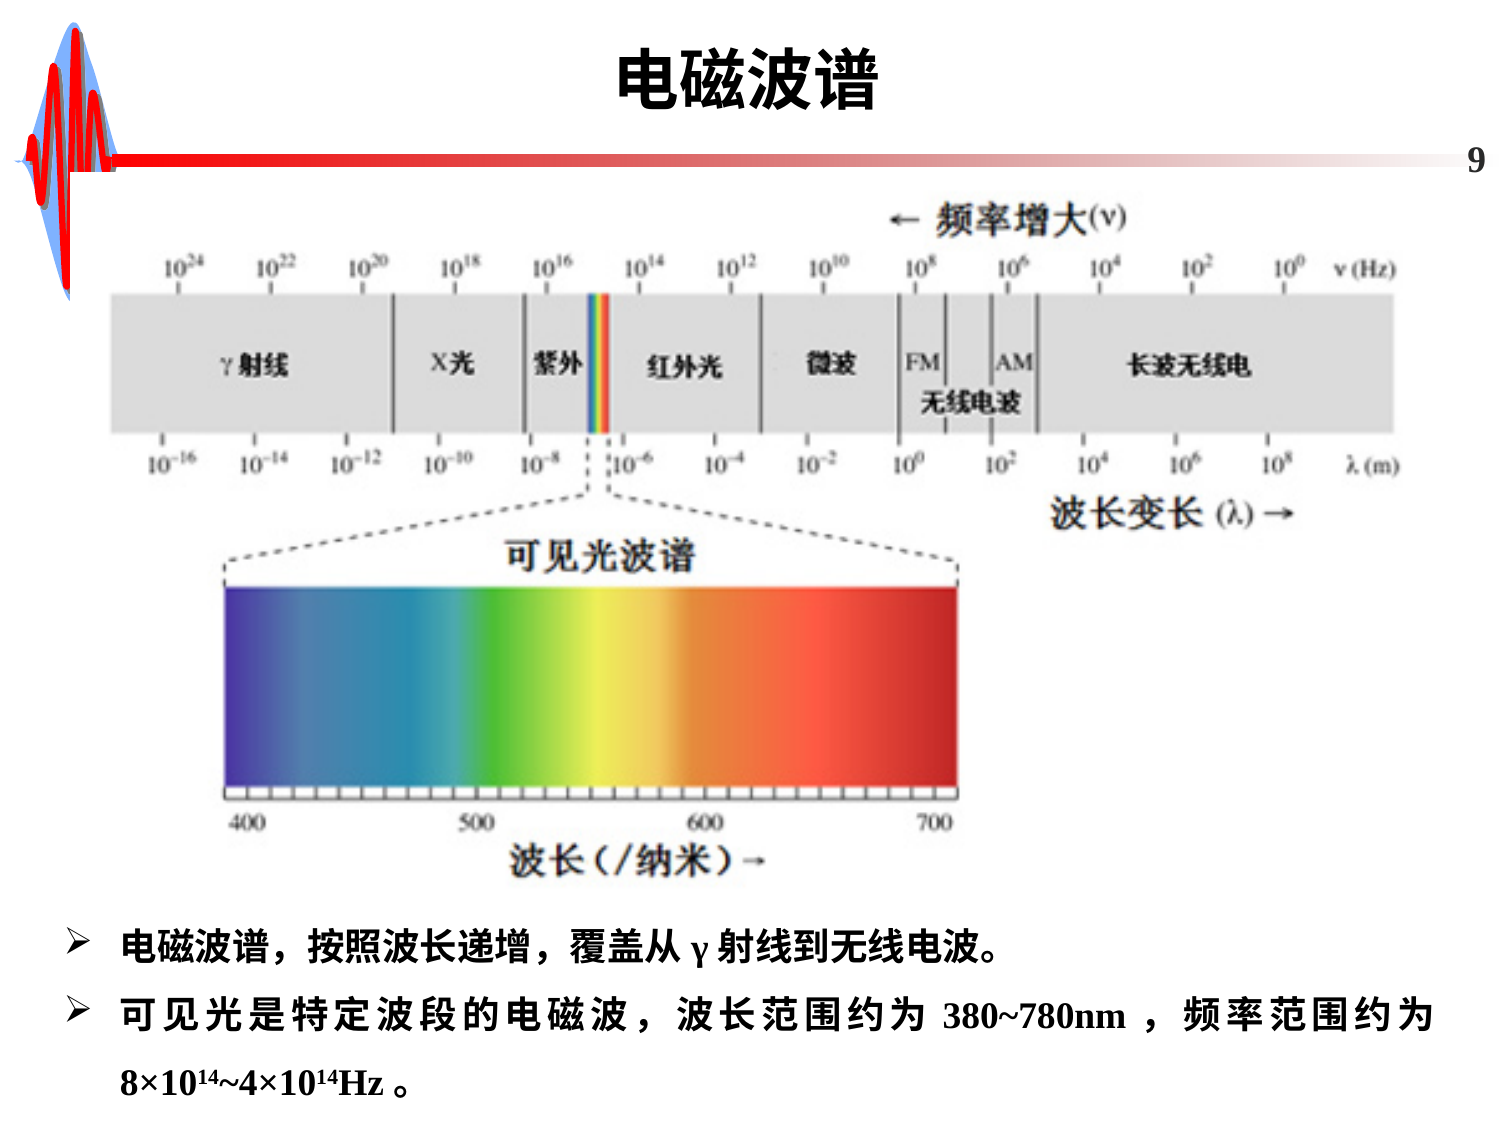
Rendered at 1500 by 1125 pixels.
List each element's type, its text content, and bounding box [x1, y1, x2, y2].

text_box 电磁波谱，按照波长递增，覆盖从γ射线到无线电波。 可见光是特定波段的电磁波，波长范围约为380~780nm，频率范围约为8×1014~4×1014Hz。 [48, 893, 1459, 1111]
picture [70, 172, 1437, 909]
title 电磁波谱 [159, 19, 1334, 137]
slide_number 9 [1370, 140, 1500, 176]
